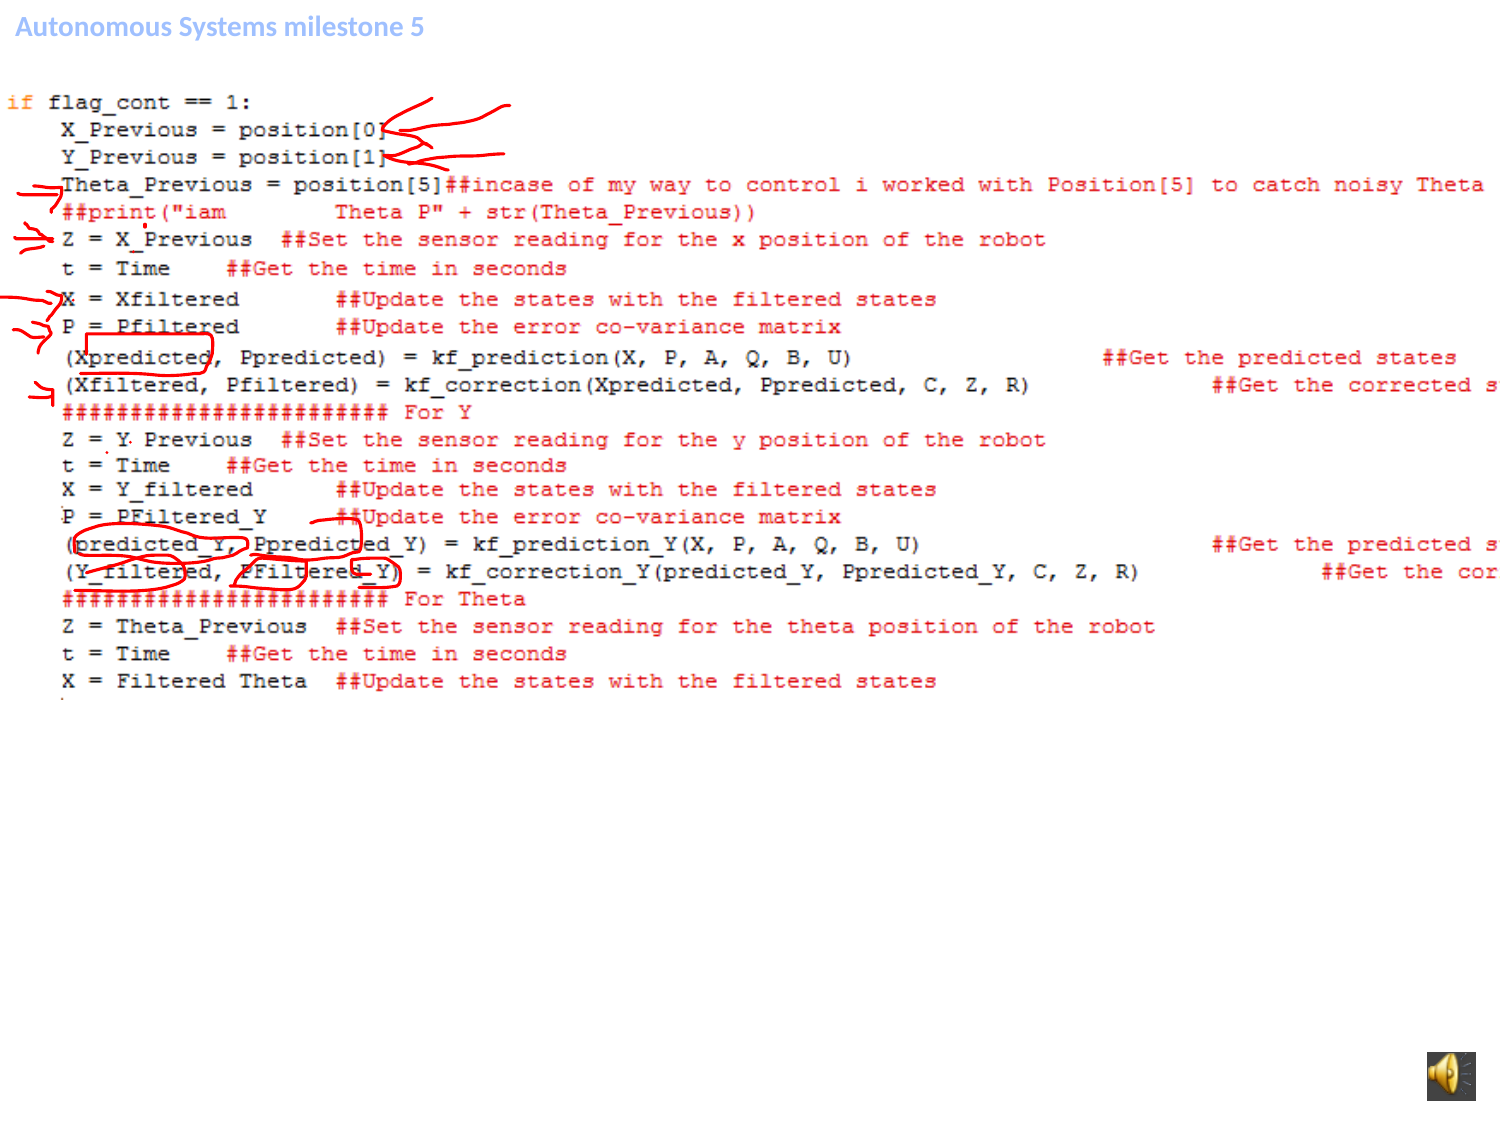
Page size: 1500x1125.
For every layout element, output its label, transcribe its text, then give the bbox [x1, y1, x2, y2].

text_box Autonomous Systems milestone 5 [0, 0, 1348, 50]
picture [0, 87, 1500, 701]
picture [1426, 1051, 1477, 1102]
